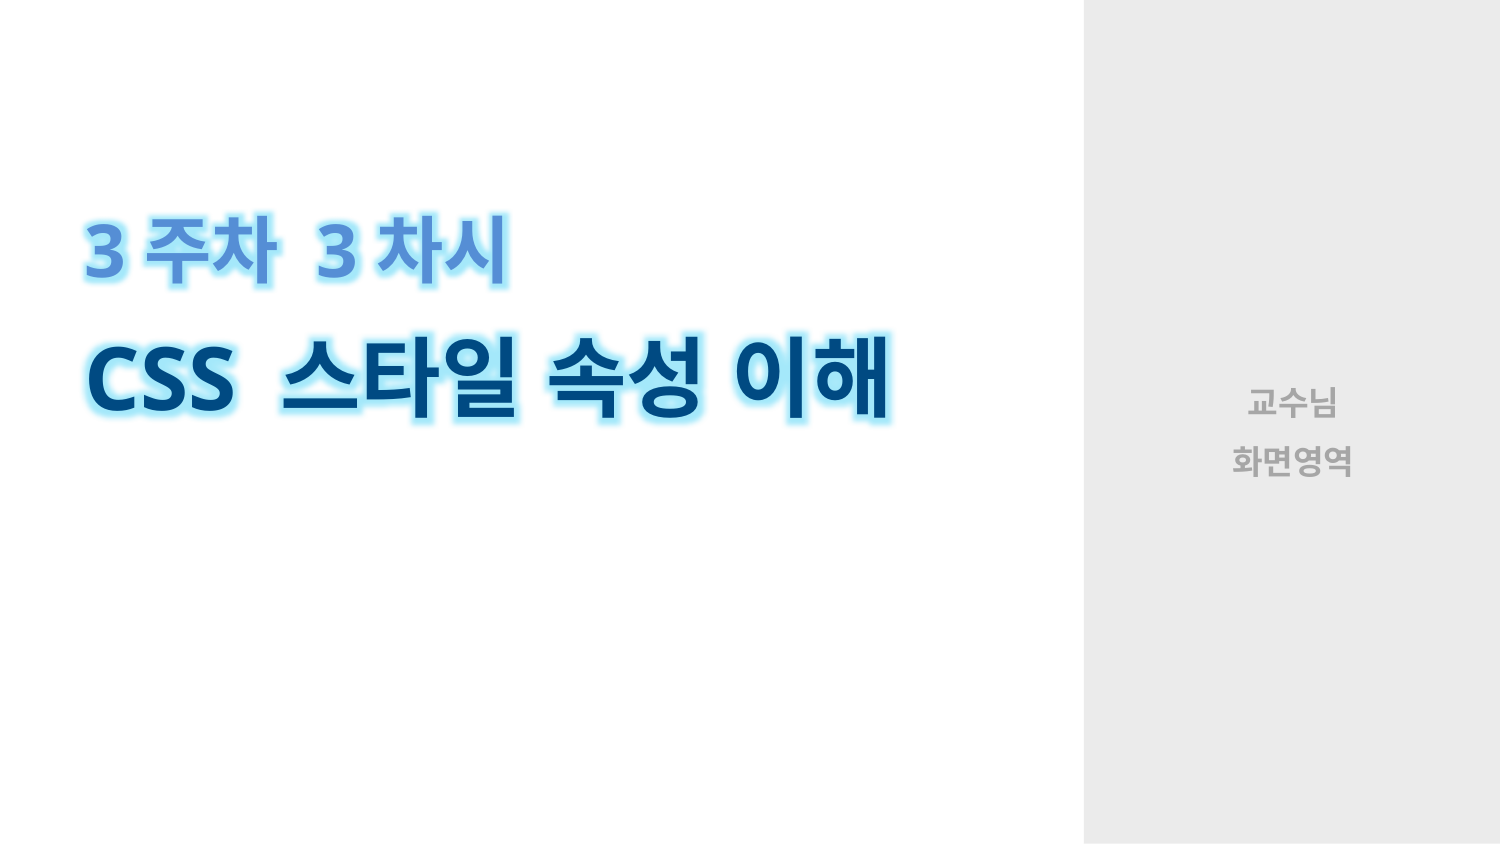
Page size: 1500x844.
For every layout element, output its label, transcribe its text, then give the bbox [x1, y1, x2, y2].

text_box CSS 스타일 속성 이해 [66, 303, 912, 438]
text_box 3주차 3차시 [70, 183, 562, 295]
